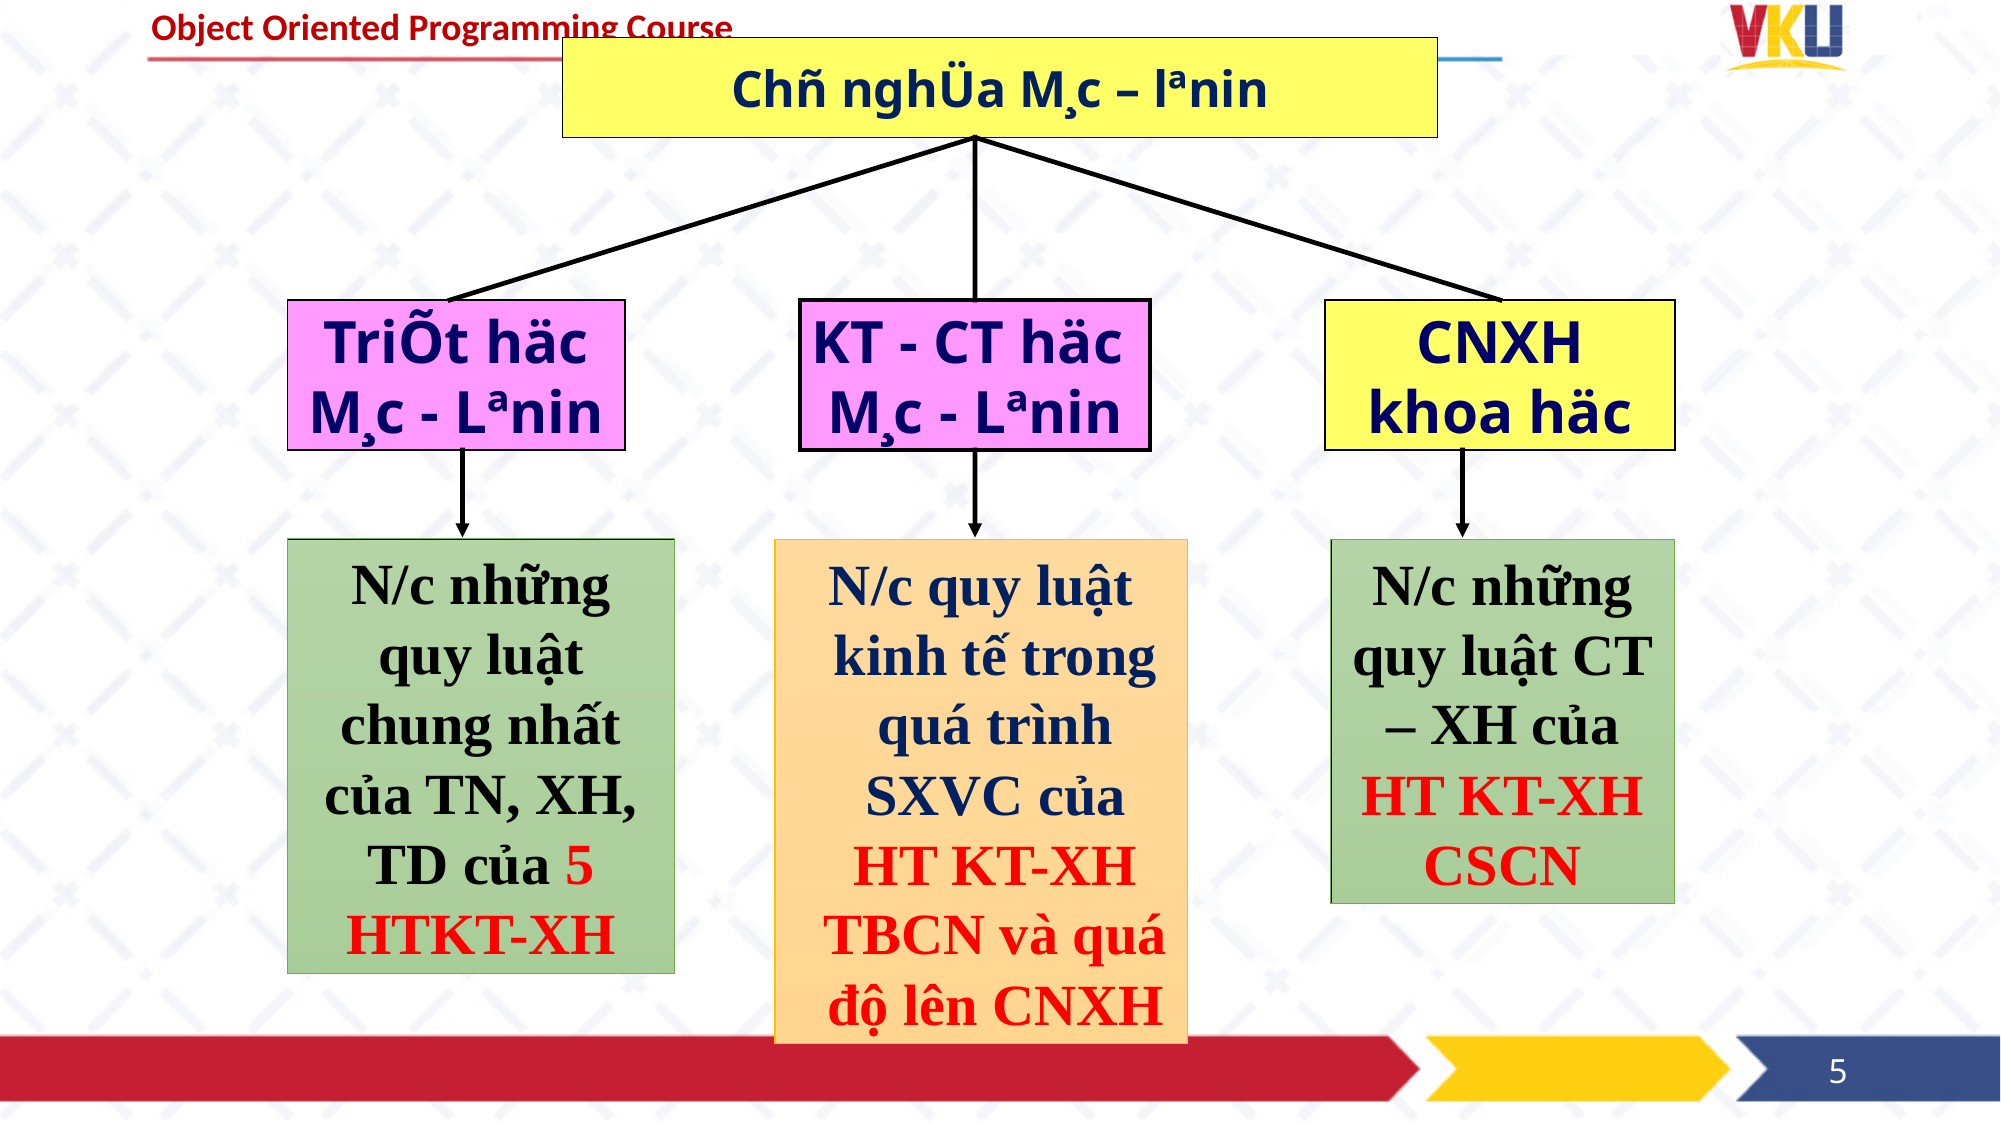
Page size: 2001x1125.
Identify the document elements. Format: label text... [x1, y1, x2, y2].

text_box CNXH khoa häc [1325, 299, 1675, 450]
slide_number 5 [1412, 1042, 1863, 1103]
picture [0, 0, 2001, 1125]
text_box N/c quy luật kinh tế trong quá trình SXVC của HT KT-XH TBCN và quá độ lên CNXH [774, 539, 1188, 1044]
text_box TriÕt häc M¸c - Lªnin [287, 299, 625, 450]
text_box Chñ nghÜa M¸c – lªnin [562, 37, 1438, 138]
text_box [1456, 449, 1469, 538]
text_box N/c những quy luật chung nhất của TN, XH, TD của 5 HTKT-XH [287, 538, 675, 974]
text_box [968, 449, 982, 538]
text_box [456, 449, 469, 538]
text_box KT - CT häc M¸c - Lªnin [800, 299, 1150, 450]
text_box N/c những quy luật CT – XH của HT KT-XH CSCN [1330, 539, 1675, 904]
